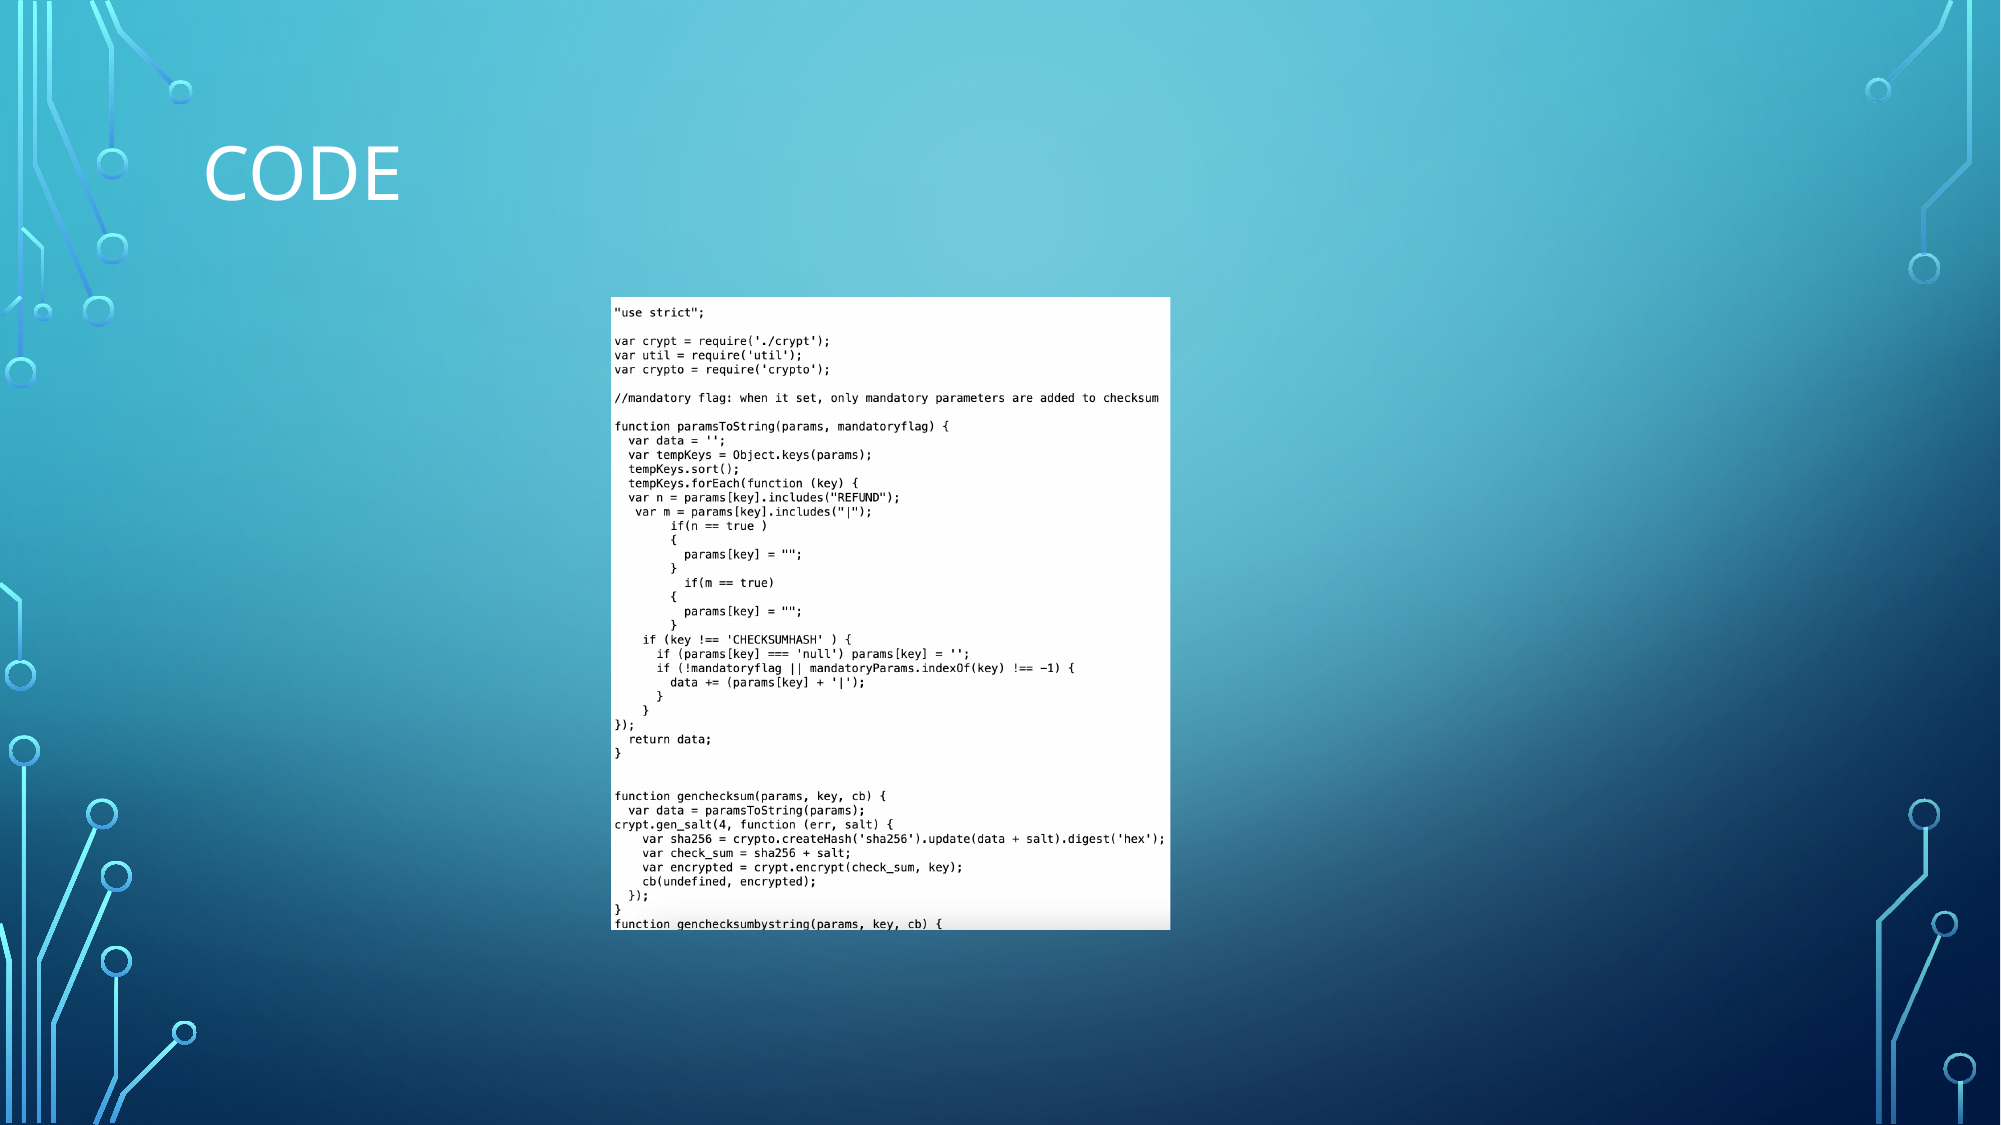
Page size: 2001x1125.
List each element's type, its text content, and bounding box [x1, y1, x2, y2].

picture [610, 296, 1171, 930]
title code [187, 55, 1813, 298]
